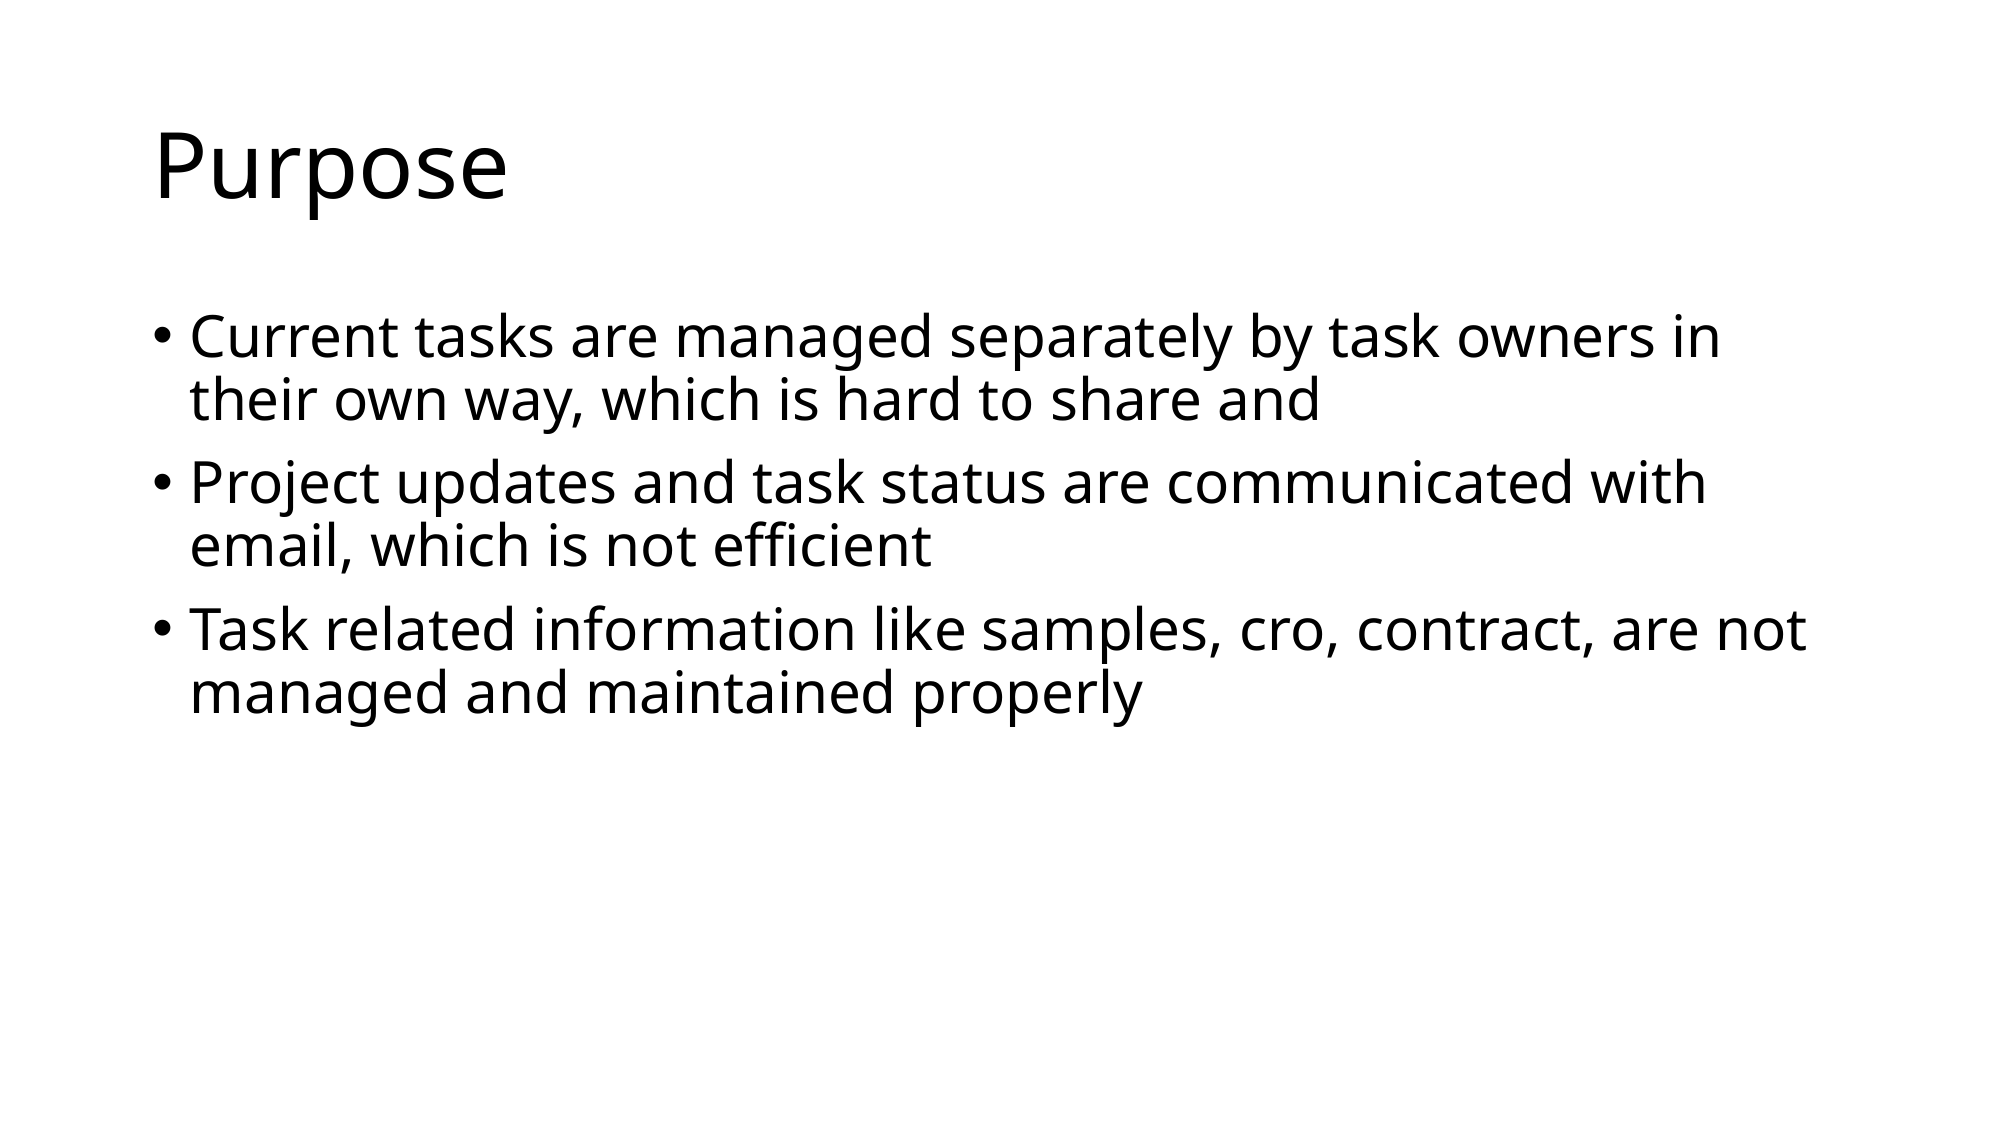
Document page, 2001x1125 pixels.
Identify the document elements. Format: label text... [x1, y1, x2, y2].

title Purpose [137, 59, 1863, 278]
list Current tasks are managed separately by task owners in their own way, which is hard to share and Project updates and task status are communicated with email, which is not efficient Task related information like samples, cro, contract, are not managed and maintained properly [137, 299, 1863, 1014]
